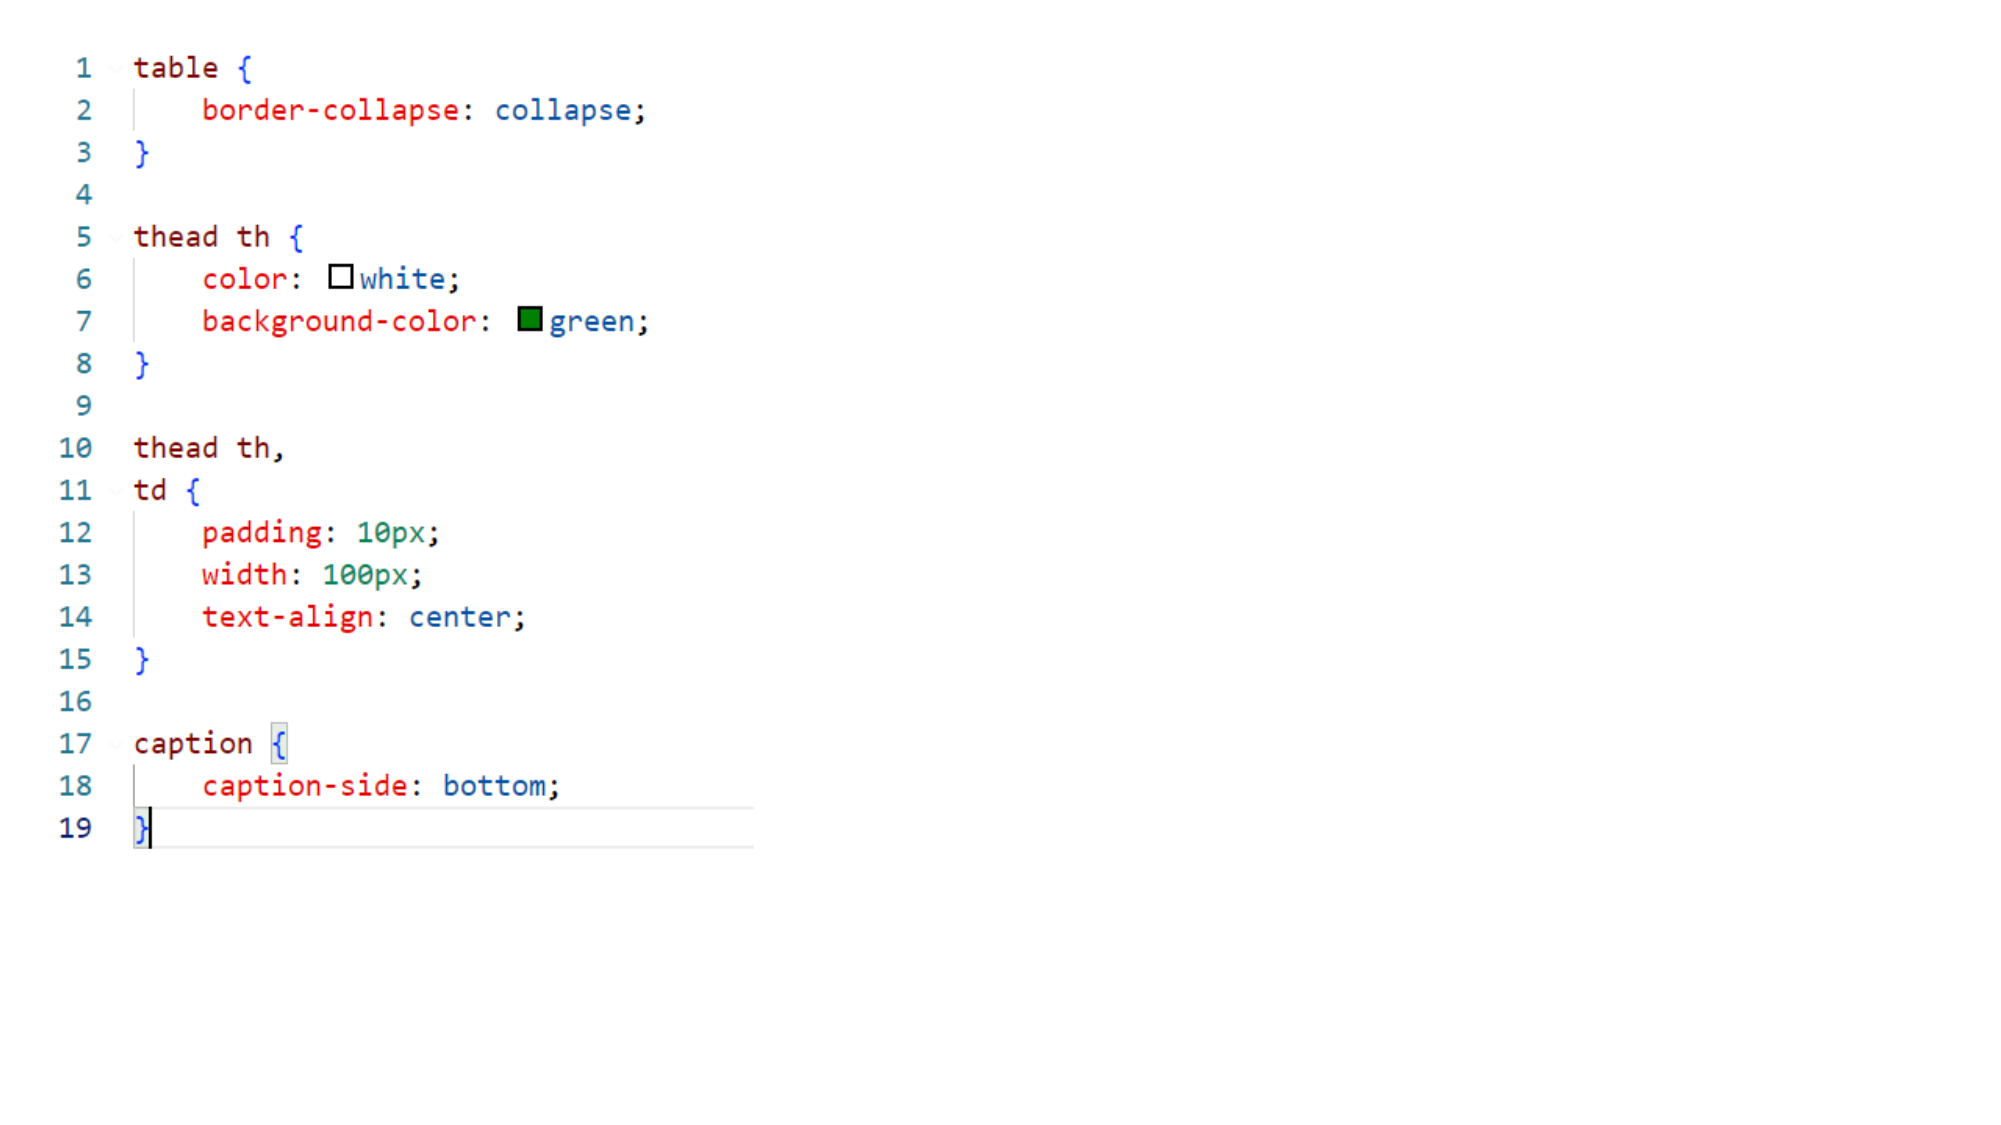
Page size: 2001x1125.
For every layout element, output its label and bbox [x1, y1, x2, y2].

picture [23, 41, 755, 871]
